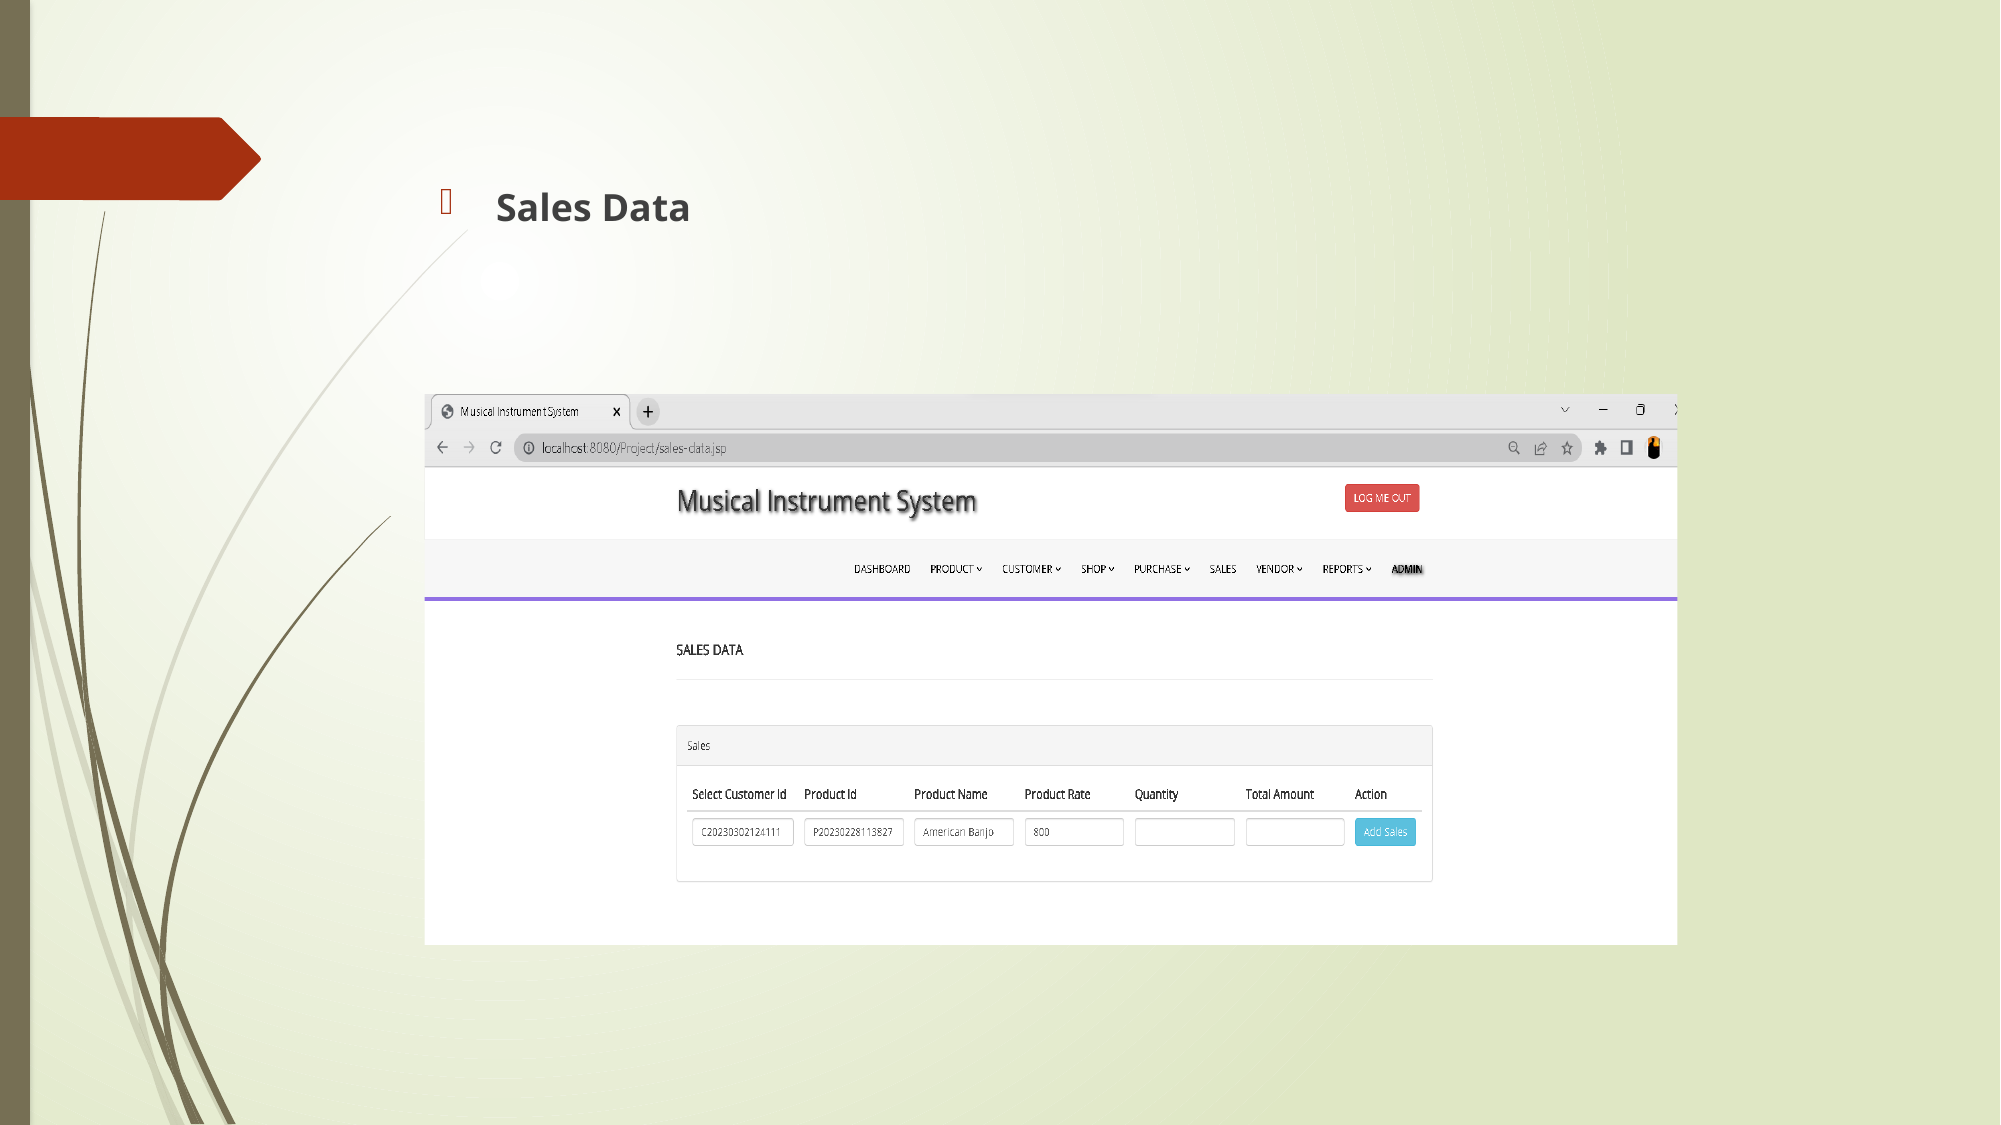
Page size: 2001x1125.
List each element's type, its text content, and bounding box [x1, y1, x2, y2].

picture [424, 394, 1678, 945]
list Sales Data [424, 175, 1888, 970]
